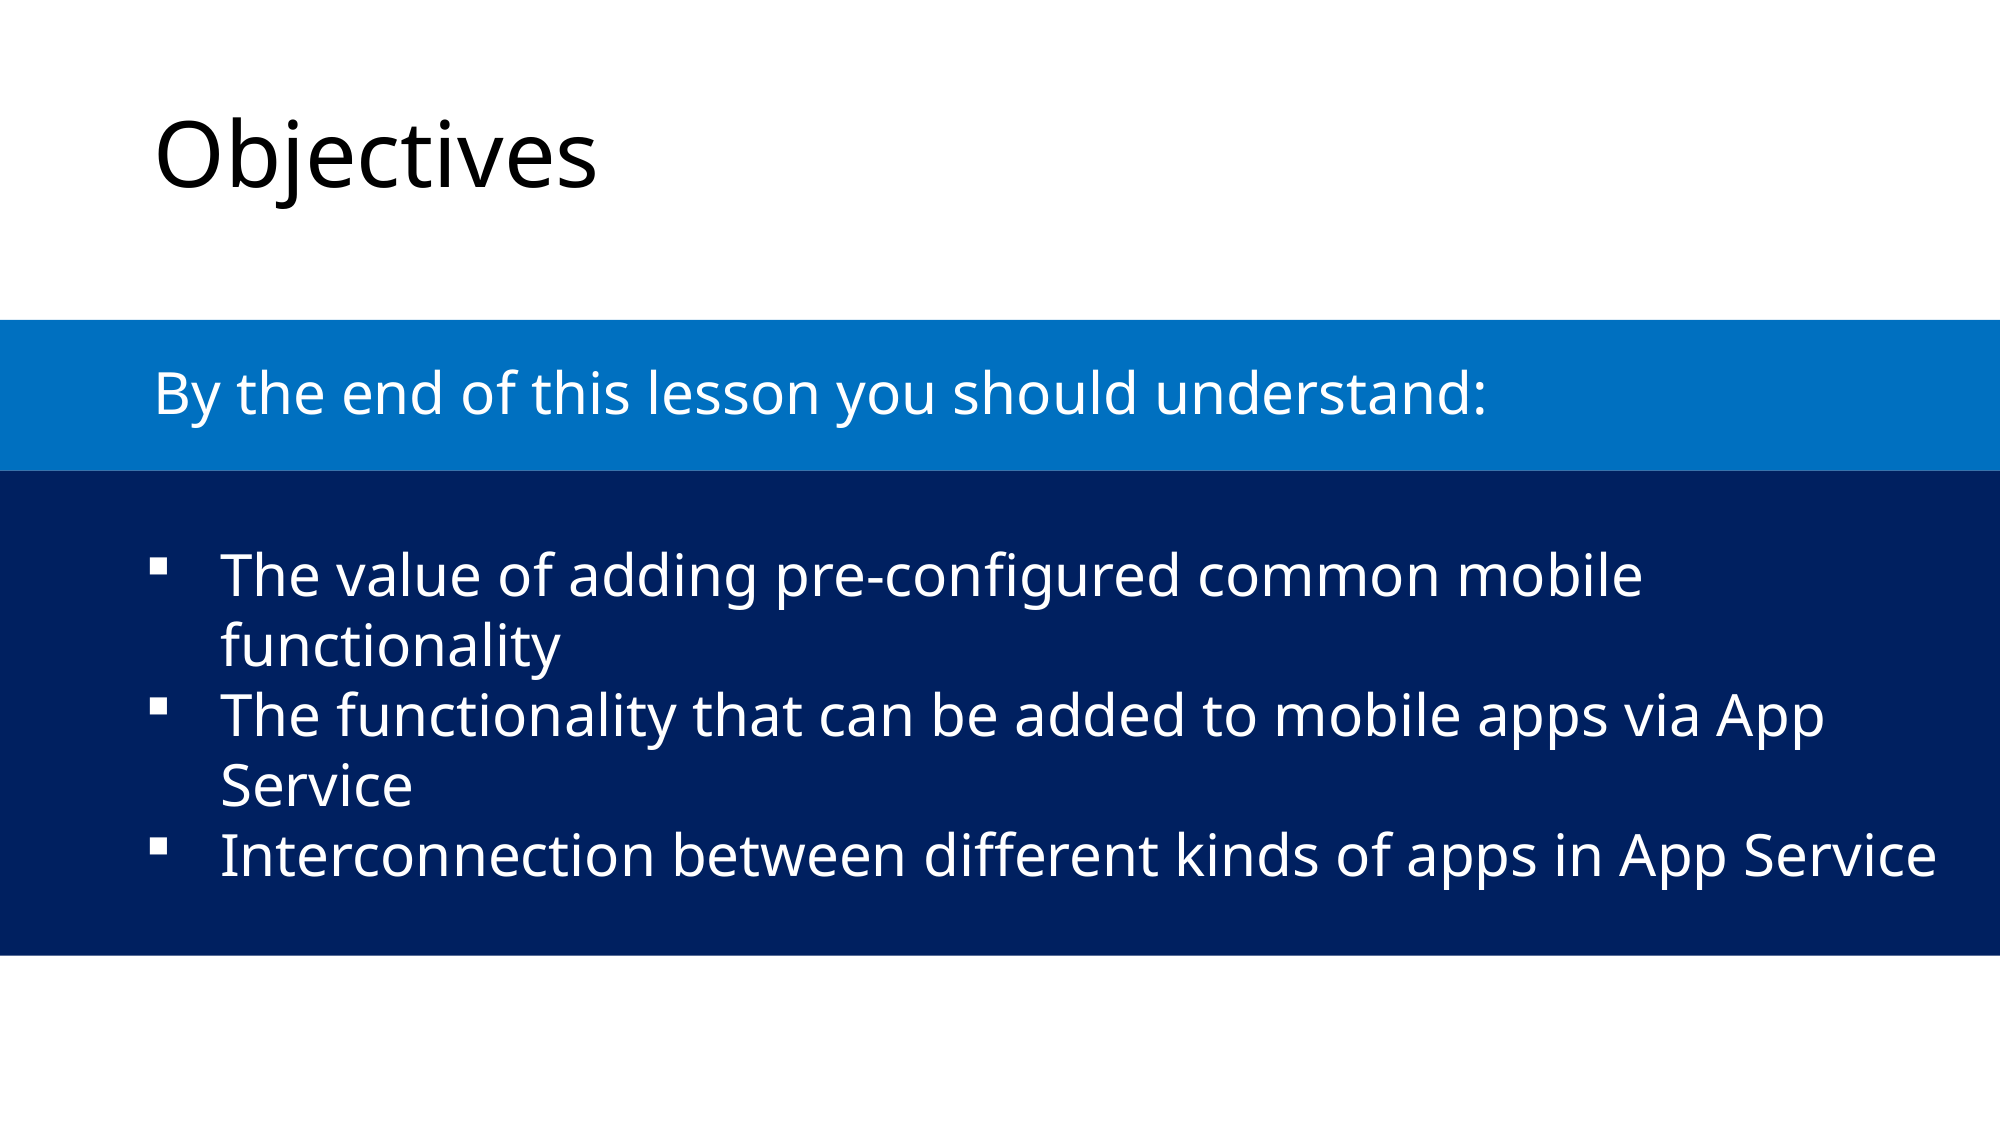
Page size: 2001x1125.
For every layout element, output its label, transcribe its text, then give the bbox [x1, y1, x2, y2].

text_box Objectives [138, 88, 951, 213]
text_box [0, 319, 2000, 956]
